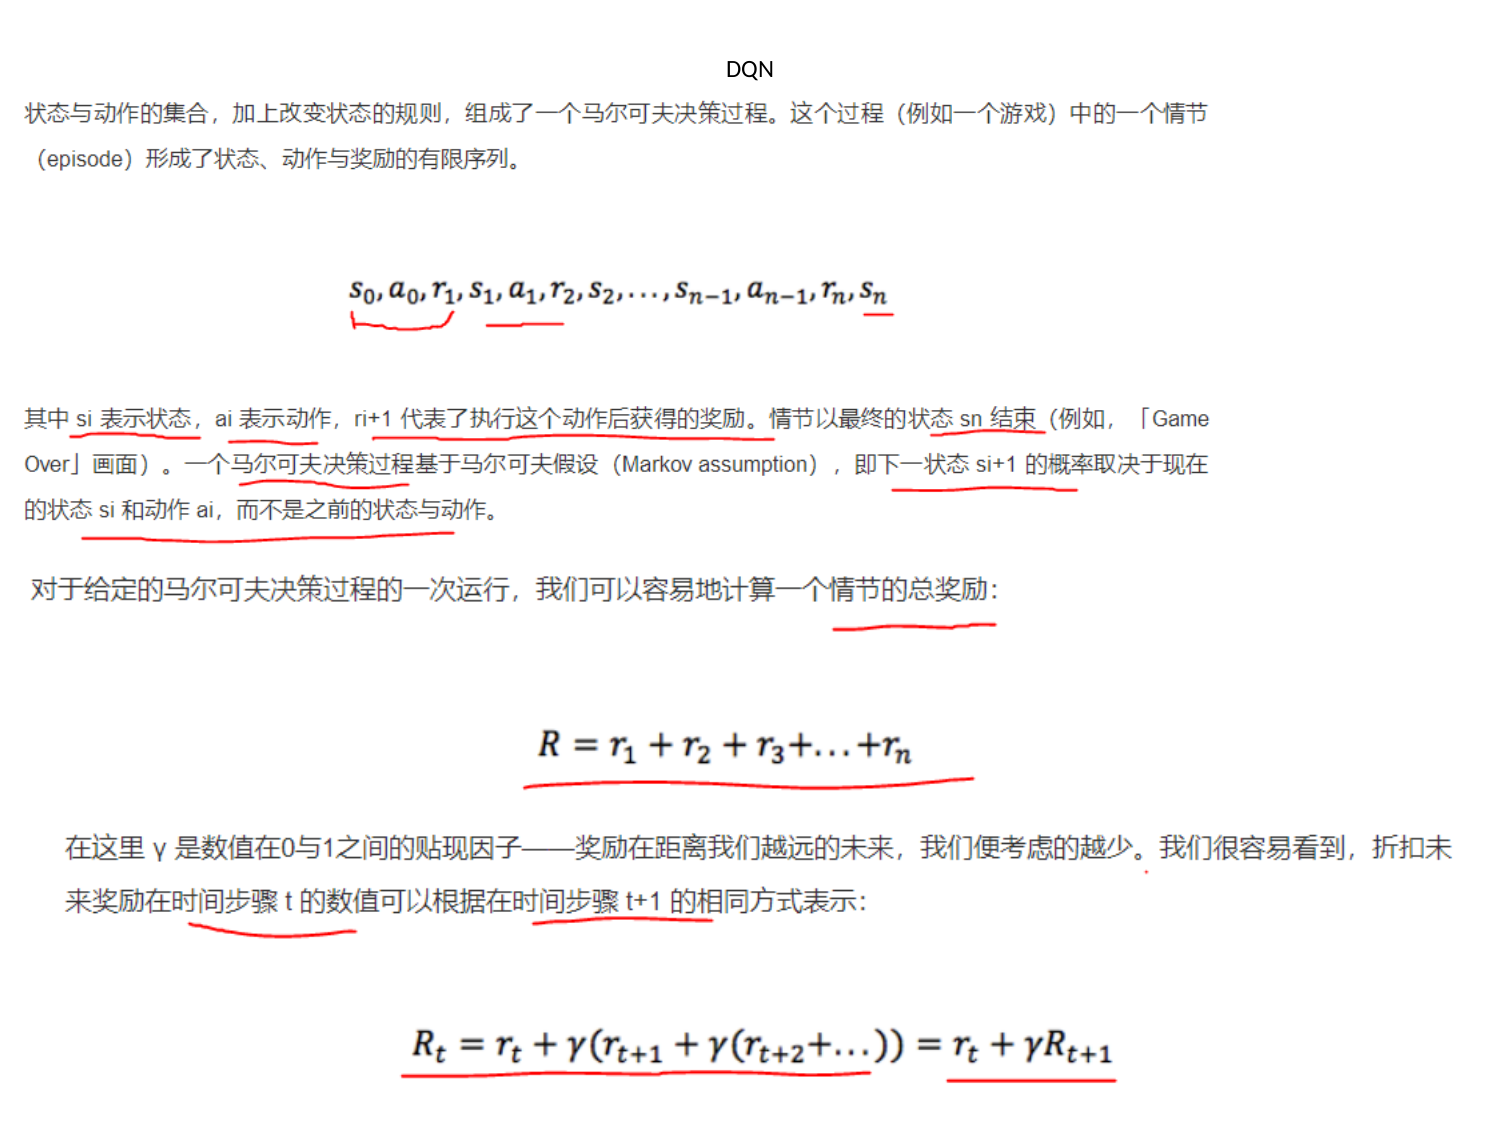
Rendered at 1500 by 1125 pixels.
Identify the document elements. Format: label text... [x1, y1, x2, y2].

picture [0, 550, 1474, 1116]
title DQN [75, 45, 1425, 90]
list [6, 89, 1275, 559]
